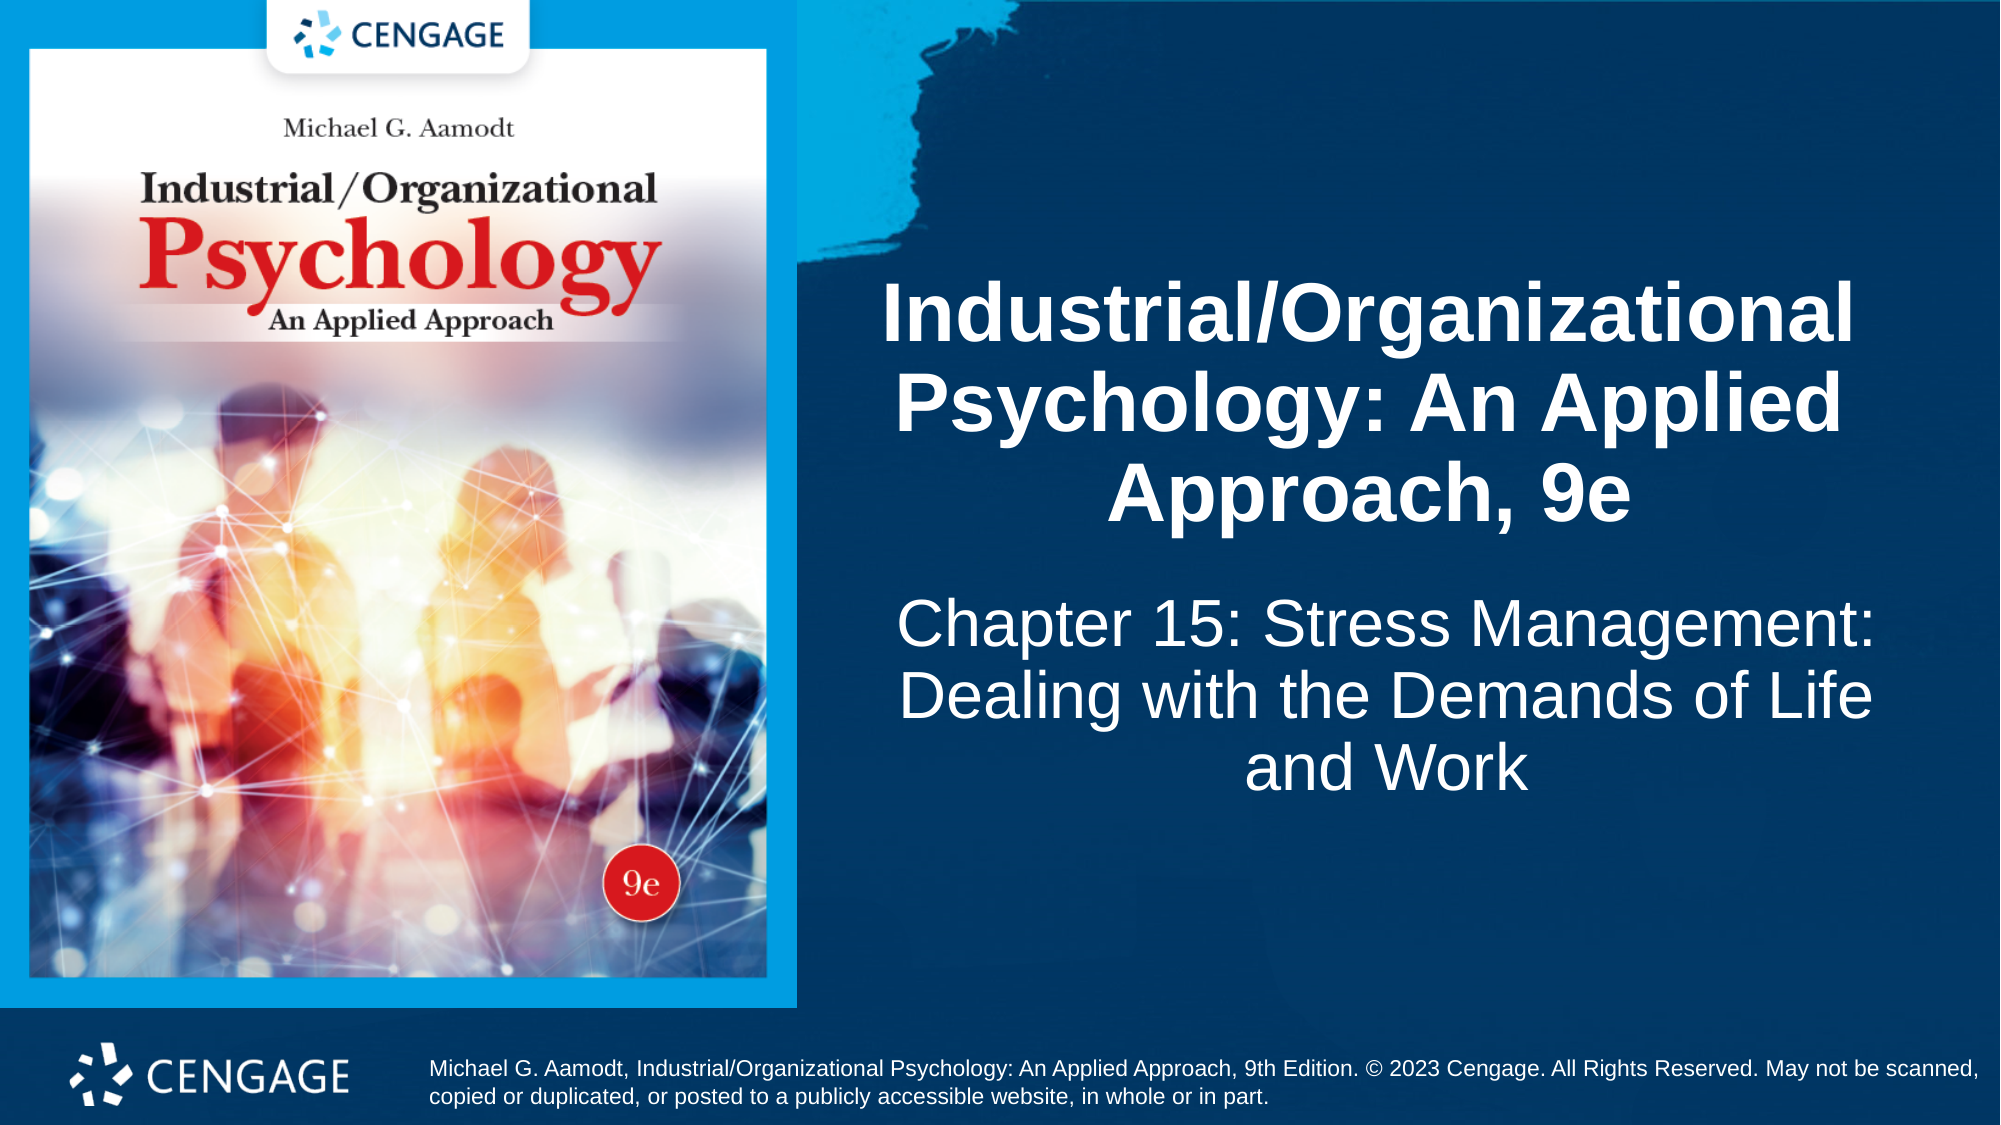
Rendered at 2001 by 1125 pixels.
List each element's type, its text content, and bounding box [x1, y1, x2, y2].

picture [30, 0, 766, 977]
picture [925, 43, 946, 52]
title Industrial/Organizational Psychology: An Applied Approach, 9e [797, 251, 1976, 558]
list Michael G. Aamodt, Industrial/Organizational Psychology: An Applied Approach, 9th Edition. © 2023 Cengage. All Rights Reserved. May not be scanned, copied or duplicated, or posted to a publicly accessible website, in whole or in part. [429, 1053, 1981, 1114]
picture [0, 2, 2000, 1125]
list Chapter 15: Stress Management: Dealing with the Demands of Life and Work [850, 586, 1923, 807]
